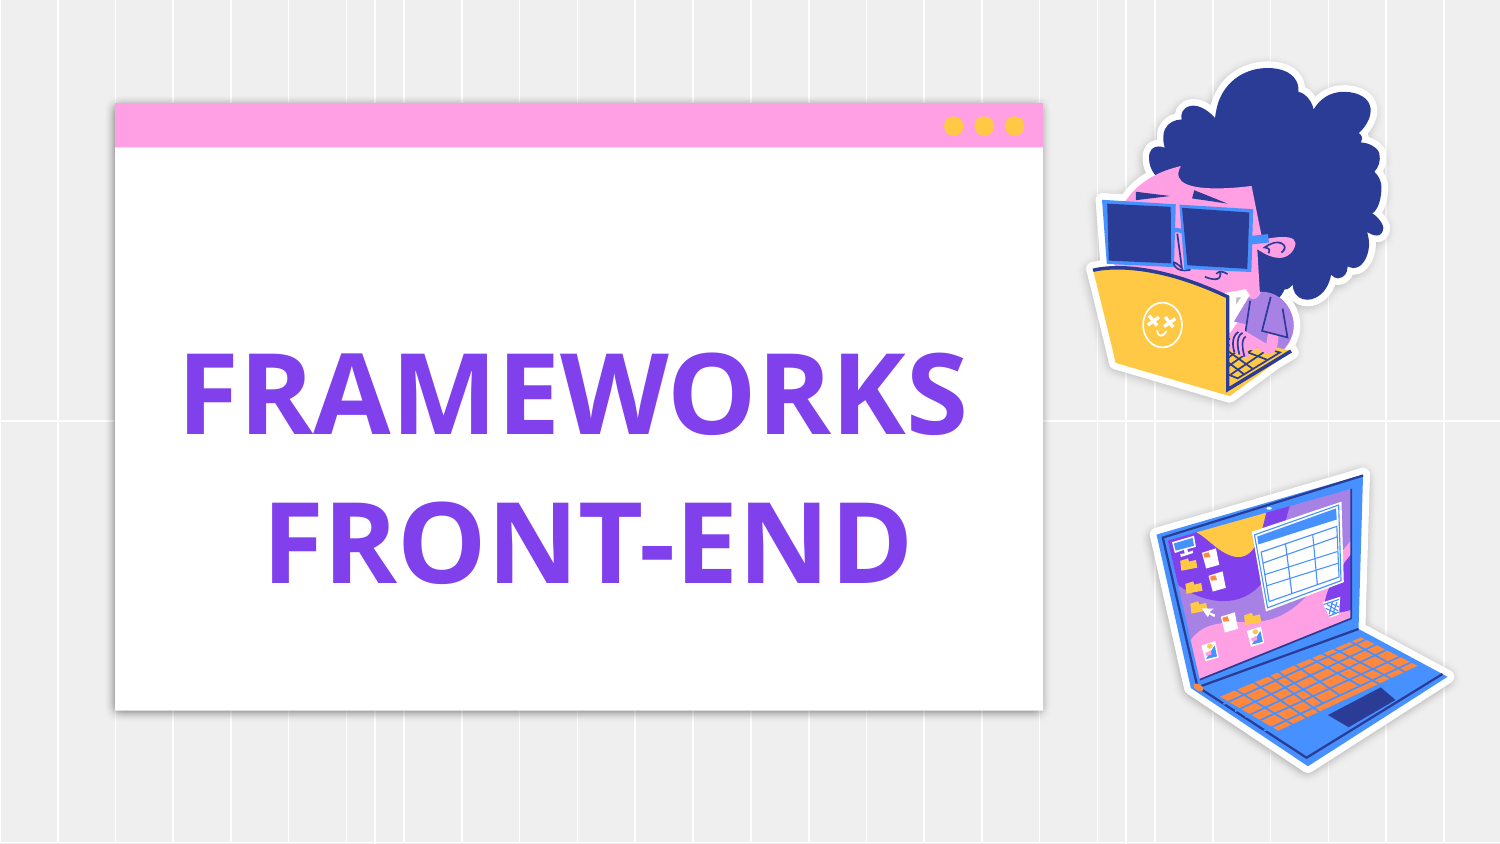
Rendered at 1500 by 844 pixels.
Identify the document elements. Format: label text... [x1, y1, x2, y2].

title FRAMEWORKS FRONT-END [132, 166, 1044, 621]
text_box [1085, 61, 1391, 404]
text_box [1148, 467, 1455, 774]
